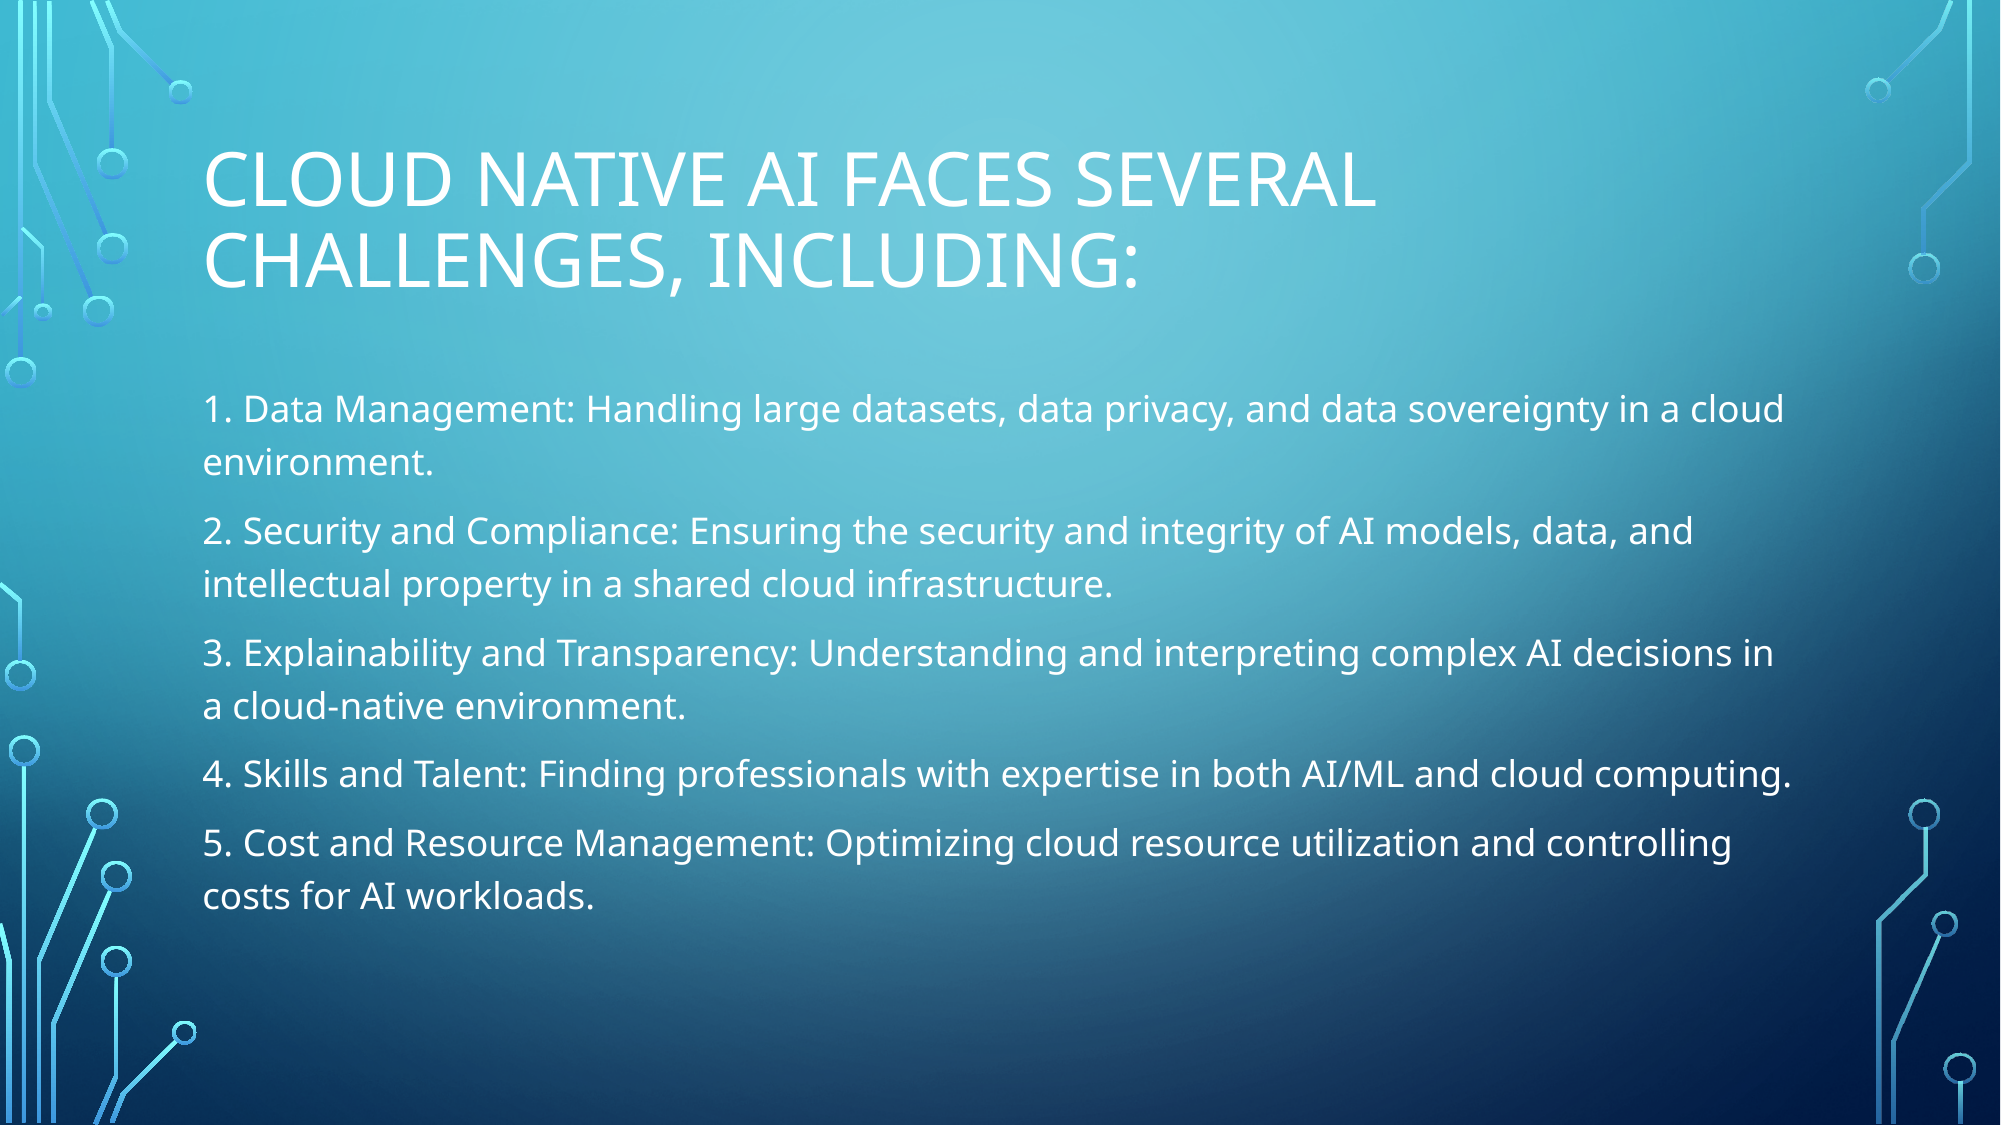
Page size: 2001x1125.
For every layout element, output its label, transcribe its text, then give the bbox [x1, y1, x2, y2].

list 1. Data Management: Handling large datasets, data privacy, and data sovereignty in a cloud environment. 2. Security and Compliance: Ensuring the security and integrity of AI models, data, and intellectual property in a shared cloud infrastructure. 3. Explainability and Transparency: Understanding and interpreting complex AI decisions in a cloud-native environment. 4. Skills and Talent: Finding professionals with expertise in both AI/ML and cloud computing. 5. Cost and Resource Management: Optimizing cloud resource utilization and controlling costs for AI workloads. [187, 369, 1813, 950]
title Cloud Native AI faces several challenges, including: [187, 101, 1813, 344]
